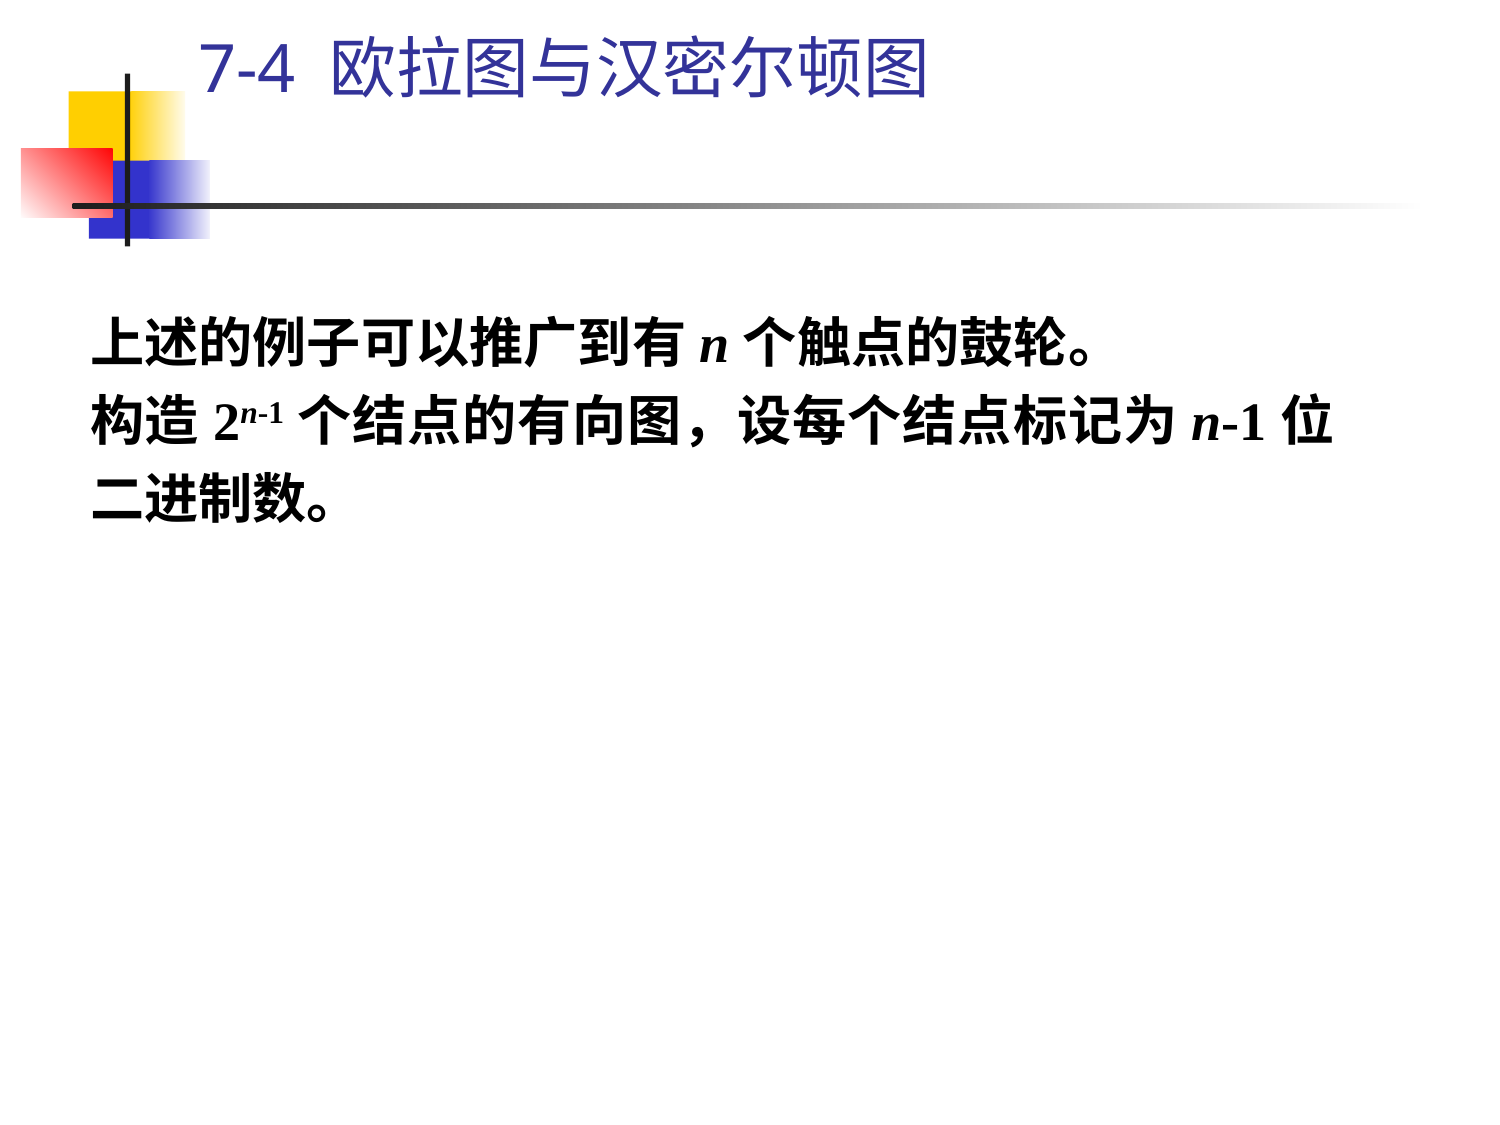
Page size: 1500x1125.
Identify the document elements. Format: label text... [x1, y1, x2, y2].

title 7-4 欧拉图与汉密尔顿图 [182, 42, 1294, 114]
list 上述的例子可以推广到有n个触点的鼓轮。 构造2n-1个结点的有向图，设每个结点标记为n-1位二进制数。 [74, 287, 1351, 963]
